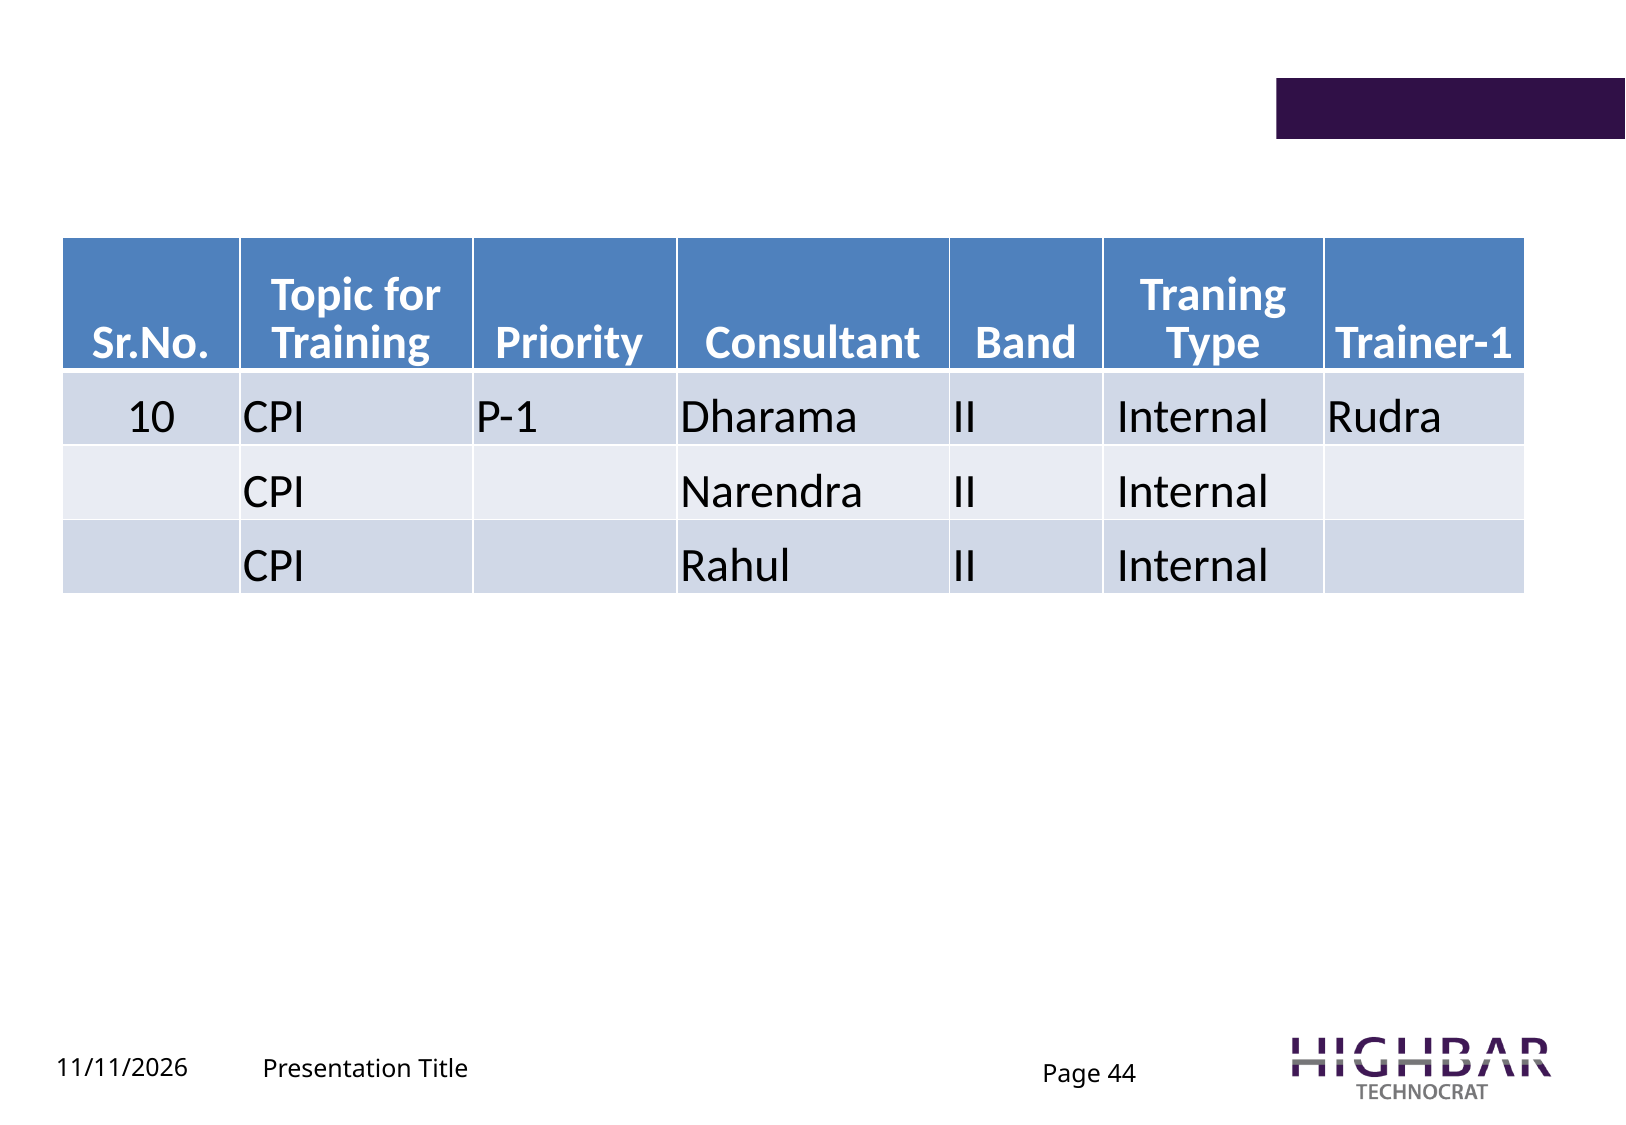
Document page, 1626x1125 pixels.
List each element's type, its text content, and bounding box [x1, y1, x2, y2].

table_header Traning Type [1104, 238, 1323, 368]
table_cell Rahul [678, 520, 949, 593]
table_cell [474, 520, 676, 593]
table_header Trainer-1 [1325, 238, 1524, 368]
table_header Consultant [678, 238, 949, 368]
table_header Sr.No. [63, 238, 239, 368]
table_header Priority [474, 238, 676, 368]
table_cell [474, 446, 676, 519]
table_cell II [950, 373, 1102, 444]
table_cell Internal [1104, 520, 1323, 593]
table_cell Dharama [678, 373, 949, 444]
table_cell Rudra [1325, 373, 1524, 444]
table_cell [63, 446, 239, 519]
table_header Band [950, 238, 1102, 368]
table_cell CPI [241, 520, 472, 593]
table_cell [63, 520, 239, 593]
table_cell CPI [241, 446, 472, 519]
table_cell CPI [241, 373, 472, 444]
table_cell 10 [63, 373, 239, 444]
table_cell Narendra [678, 446, 949, 519]
table_cell Internal [1104, 373, 1323, 444]
picture [1289, 1034, 1553, 1100]
table_cell II [950, 520, 1102, 593]
table_cell Internal [1104, 446, 1323, 519]
table_cell II [950, 446, 1102, 519]
table_header Topic for Training [241, 238, 472, 368]
table_cell P-1 [474, 373, 676, 444]
table_cell [1325, 520, 1524, 593]
table_cell [1325, 446, 1524, 519]
